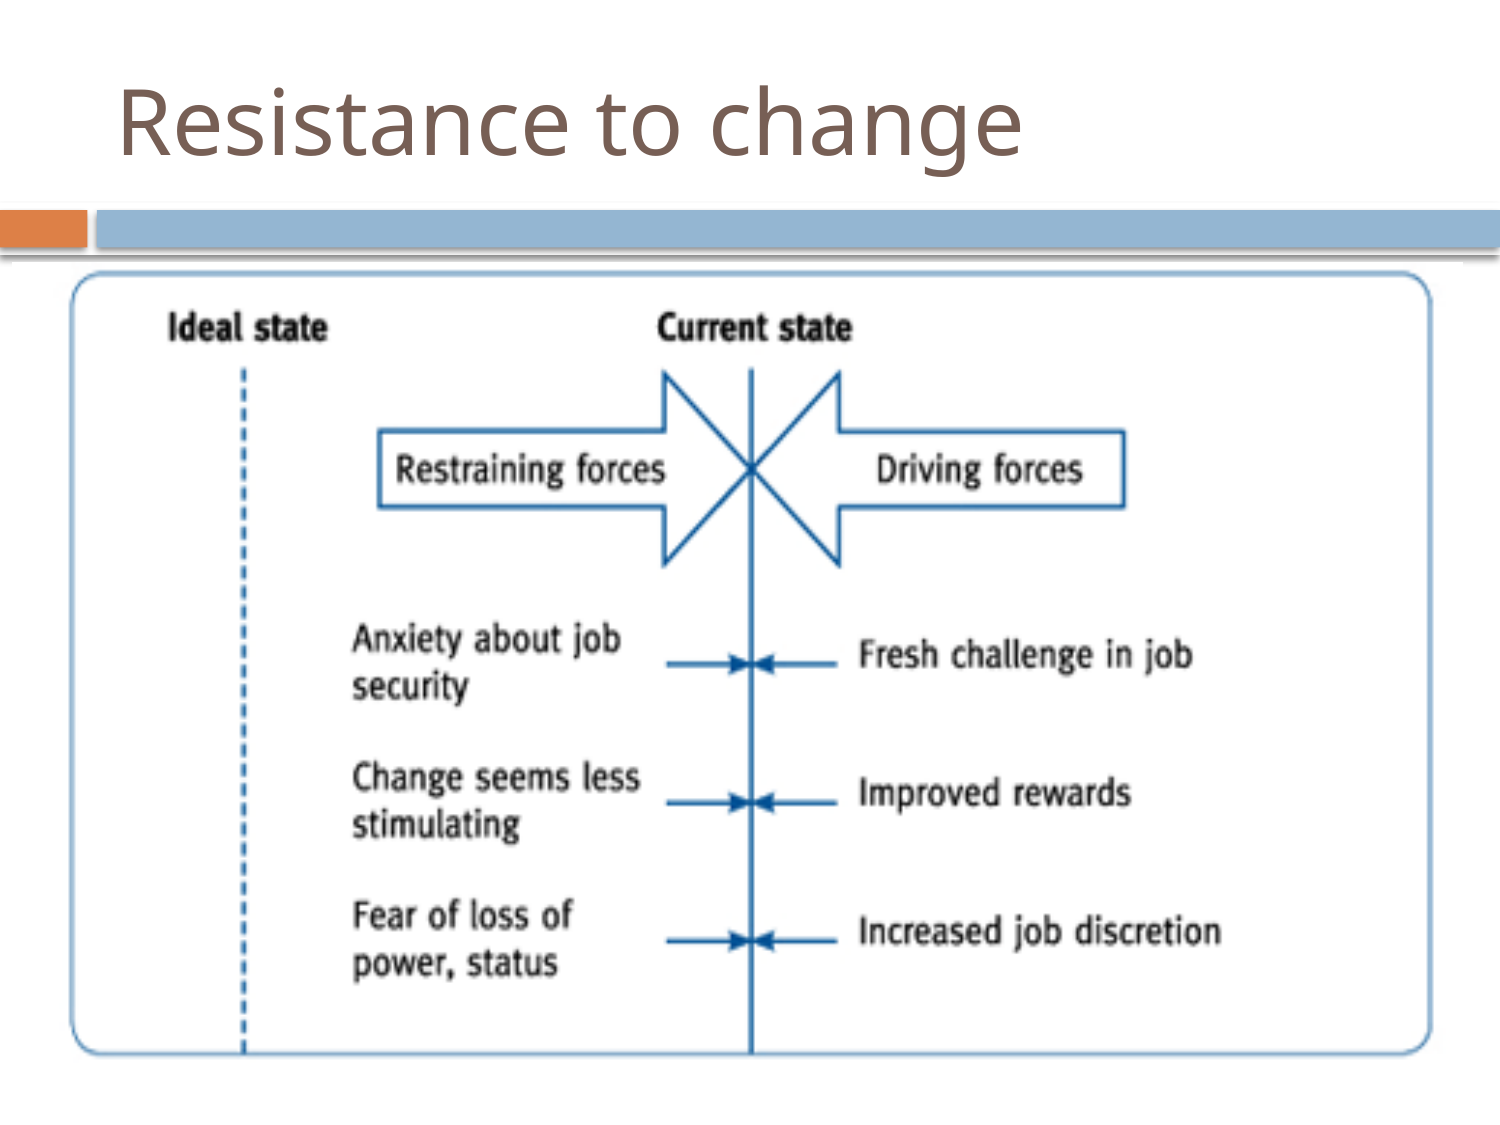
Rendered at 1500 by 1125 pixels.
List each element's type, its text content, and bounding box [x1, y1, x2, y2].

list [12, 262, 1463, 1063]
title Resistance to change [100, 37, 1438, 200]
